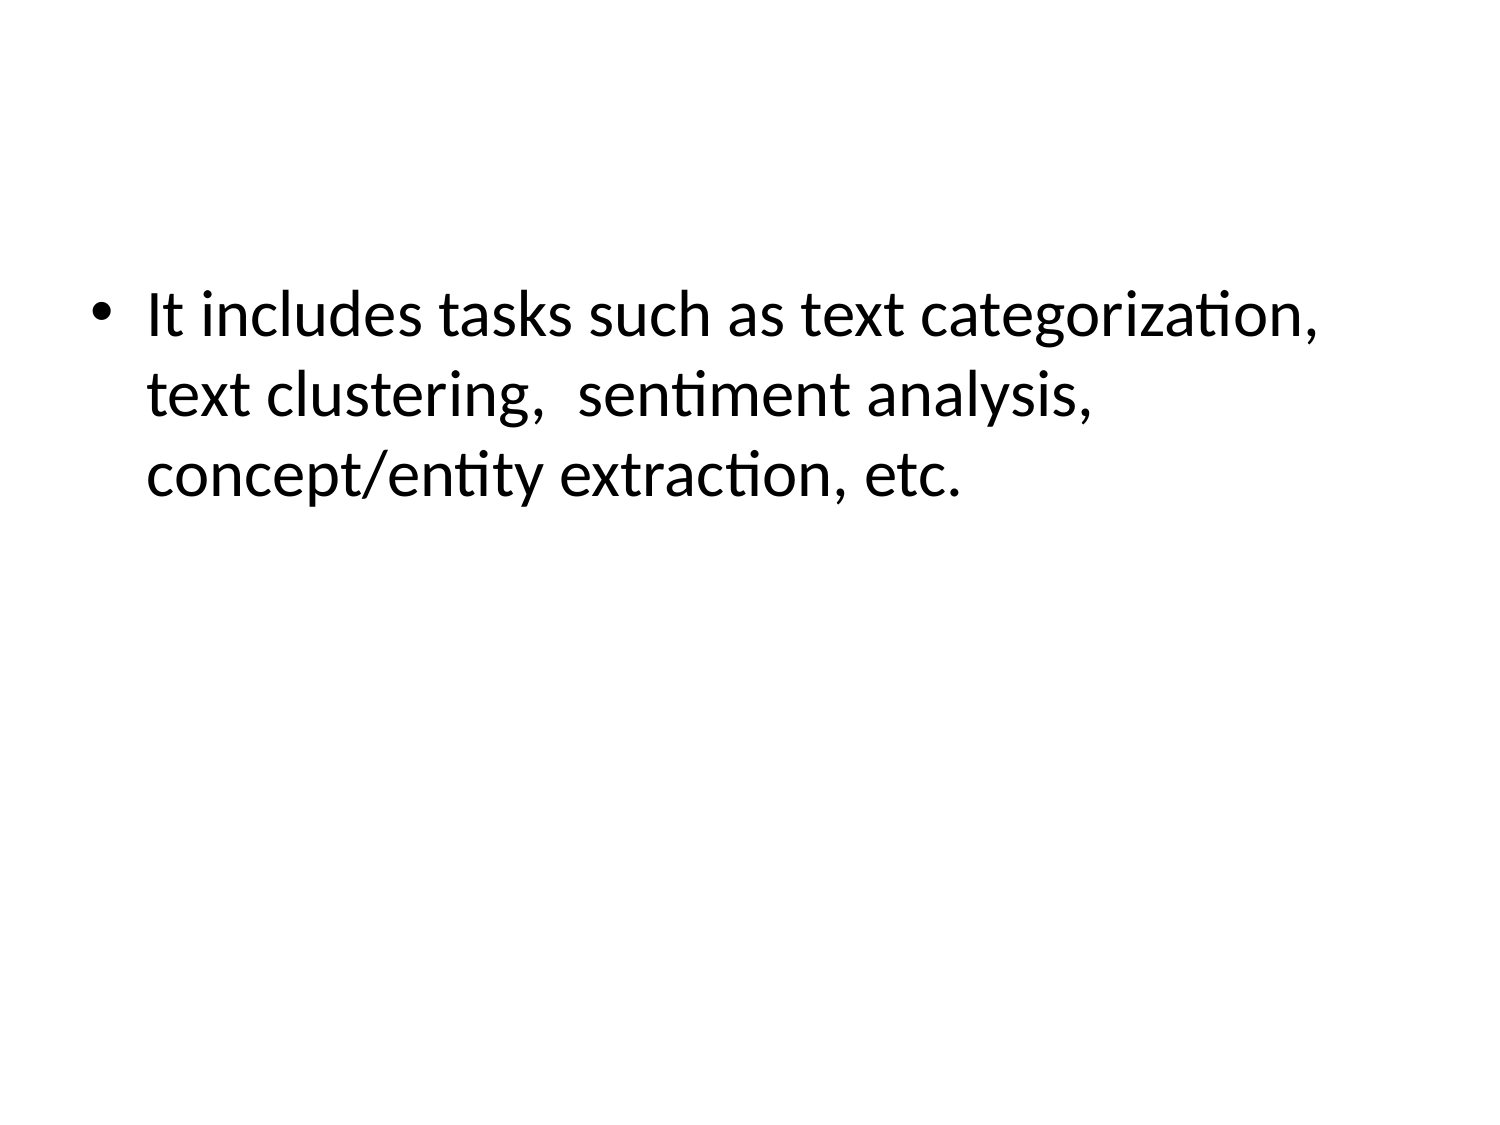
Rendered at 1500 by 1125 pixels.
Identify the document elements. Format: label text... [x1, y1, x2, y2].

list It includes tasks such as text categorization, text clustering, sentiment analysis, concept/entity extraction, etc. [75, 262, 1425, 1005]
